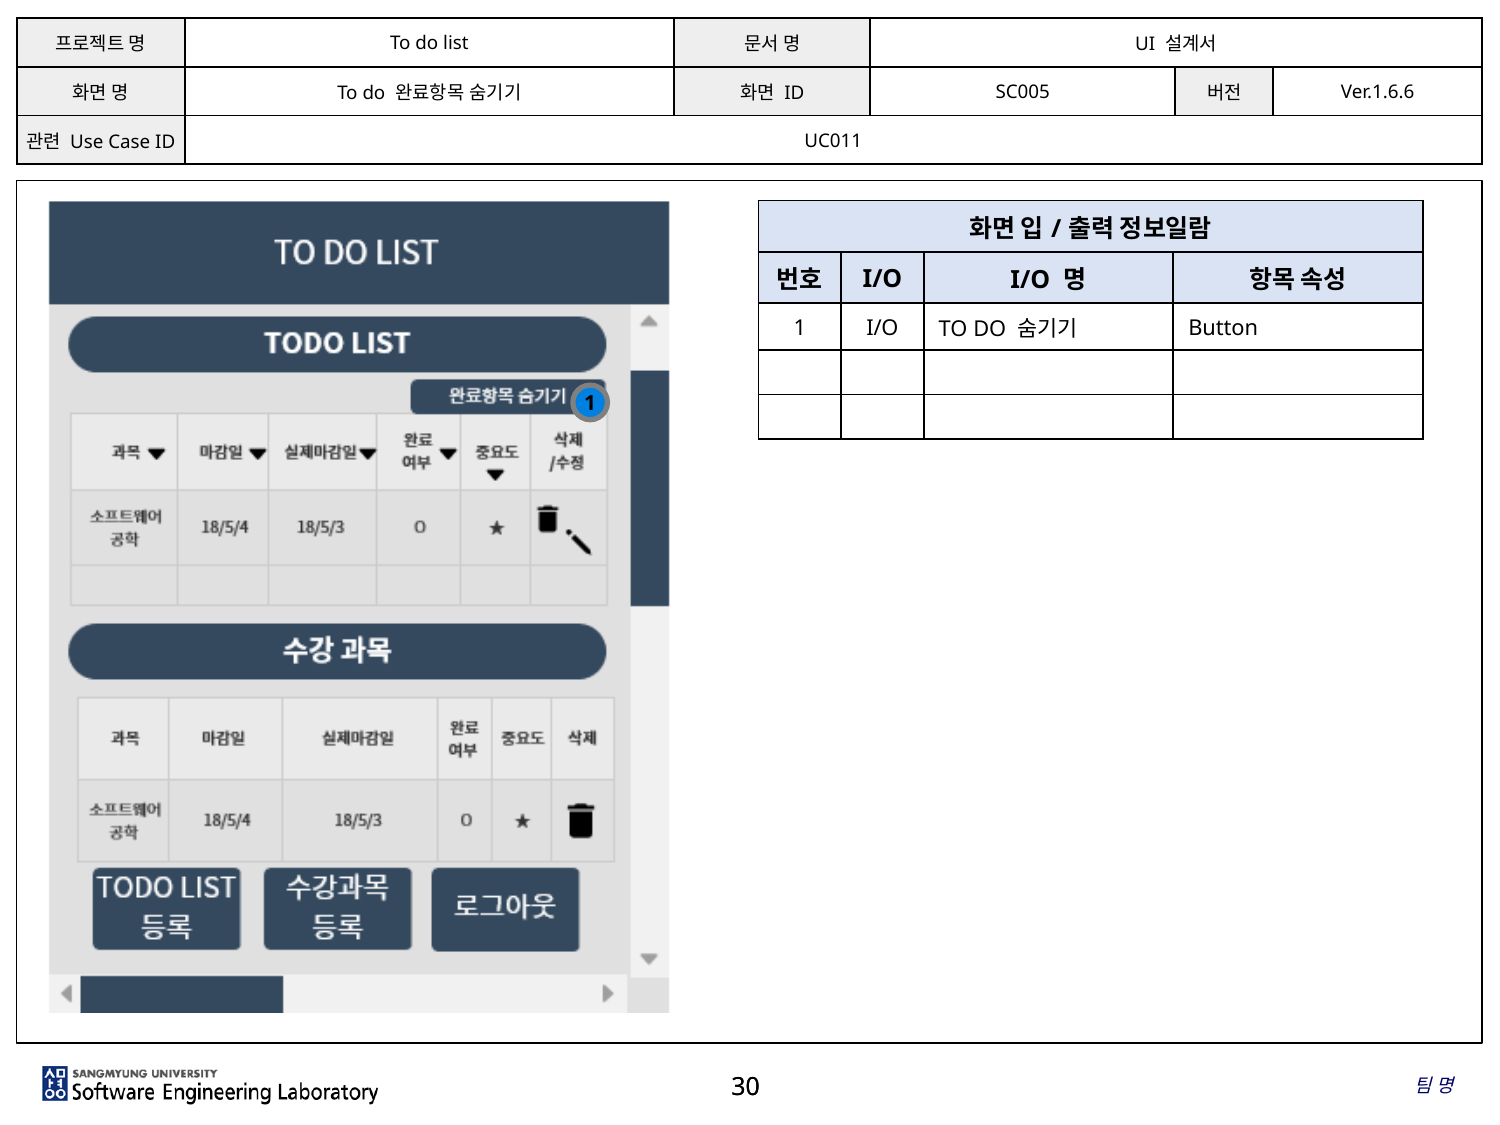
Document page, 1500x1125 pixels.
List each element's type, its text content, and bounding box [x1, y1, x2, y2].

table_header UI 설계서 [871, 19, 1481, 66]
table_cell 1 [759, 304, 840, 349]
table_header 화면 입/출력 정보일람 [759, 201, 1422, 251]
table_header 프로젝트 명 [18, 19, 184, 66]
footer 팀 명 [994, 1060, 1454, 1110]
table_cell [925, 395, 1172, 438]
table_cell 관련 Use Case ID [18, 116, 184, 163]
table_cell I/O [842, 304, 923, 349]
table_cell 항목 속성 [1174, 253, 1422, 302]
table_cell [1174, 351, 1422, 394]
table_cell Button [1174, 304, 1422, 349]
table_cell Ver.1.6.6 [1274, 68, 1481, 115]
table_header 문서 명 [675, 19, 869, 66]
table_cell To do 완료항목 숨기기 [186, 68, 673, 115]
table_cell [759, 395, 840, 438]
table_cell 버전 [1176, 68, 1272, 115]
picture [46, 200, 673, 1013]
table_cell TO DO 숨기기 [925, 304, 1172, 349]
picture [42, 1066, 382, 1106]
table_cell 번호 [759, 253, 840, 302]
table_cell [842, 351, 923, 394]
table_cell [759, 351, 840, 394]
table_cell [1174, 395, 1422, 438]
table_cell [925, 351, 1172, 394]
table_header To do list [186, 19, 673, 66]
table_cell 화면 ID [675, 68, 869, 115]
table_cell I/O 명 [925, 253, 1172, 302]
table_cell SC005 [871, 68, 1174, 115]
table_cell [842, 395, 923, 438]
table_cell I/O [842, 253, 923, 302]
table_cell UC011 [186, 116, 1481, 163]
table_cell 화면 명 [18, 68, 184, 115]
